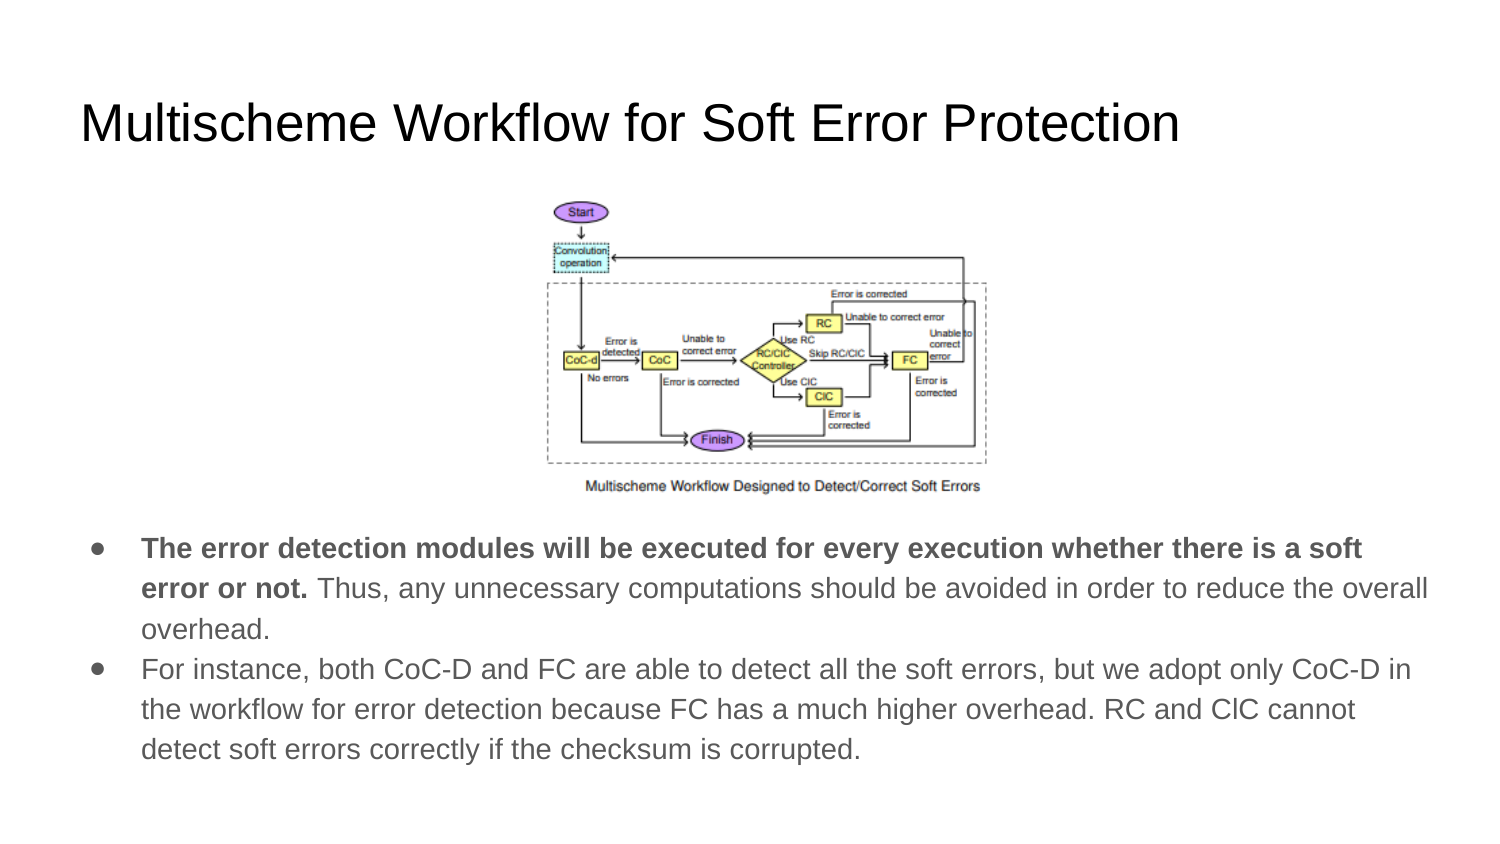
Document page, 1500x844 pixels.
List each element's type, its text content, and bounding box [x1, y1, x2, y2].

title Multischeme Workflow for Soft Error Protection [51, 72, 1449, 167]
list The error detection modules will be executed for every execution whether there is a soft error or not. Thus, any unnecessary computations should be avoided in order to reduce the overall overhead. For instance, both CoC-D and FC are able to detect all the soft errors, but we adopt only CoC-D in the workflow for error detection because FC has a much higher overhead. RC and ClC cannot detect soft errors correctly if the checksum is corrupted. [51, 189, 1449, 750]
picture [531, 188, 1008, 507]
